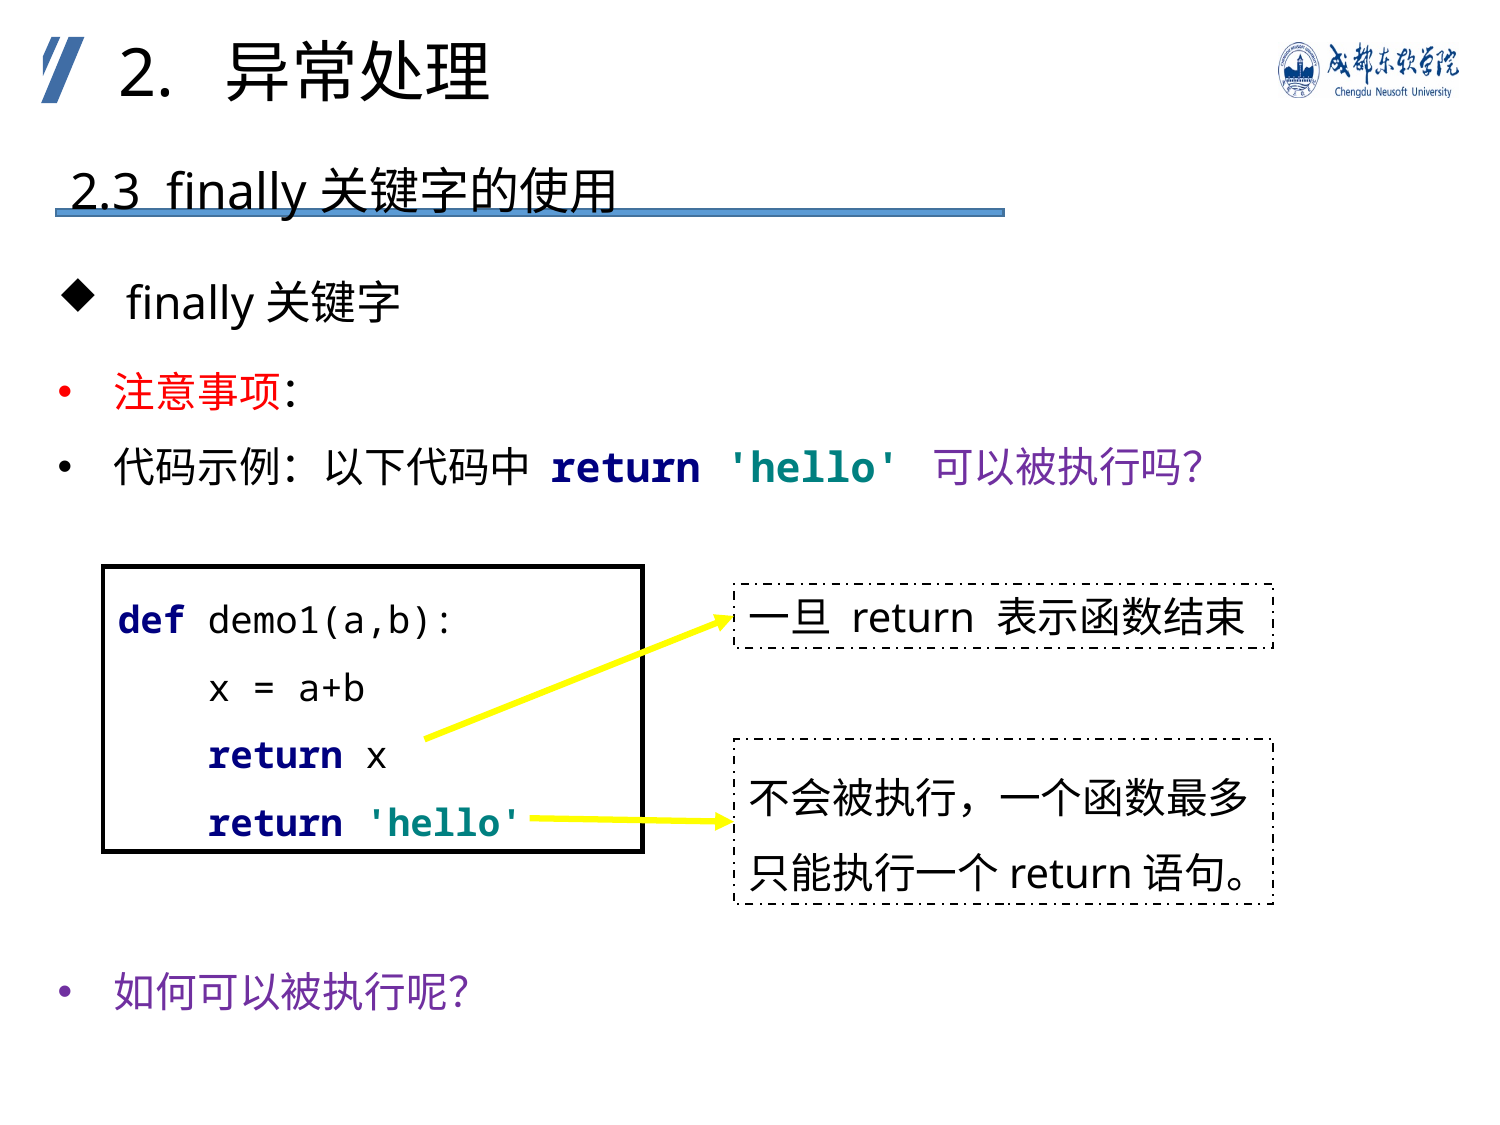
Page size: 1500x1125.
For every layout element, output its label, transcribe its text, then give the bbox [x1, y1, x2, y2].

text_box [424, 616, 734, 740]
text_box 不会被执行，一个函数最多只能执行一个return语句。 [733, 738, 1274, 905]
picture [1278, 42, 1459, 98]
text_box [985, 208, 1005, 217]
text_box 2.3 finally关键字的使用 [55, 122, 985, 227]
text_box 2. 异常处理 [103, 30, 1228, 119]
text_box def demo1(a,b): x = a+b return x return 'hello' [102, 566, 643, 852]
text_box finally关键字 注意事项： 代码示例：以下代码中 return 'hello' 可以被执行吗？ 如何可以被执行呢？ [42, 238, 1438, 1024]
text_box 一旦 return 表示函数结束 [733, 583, 1274, 649]
